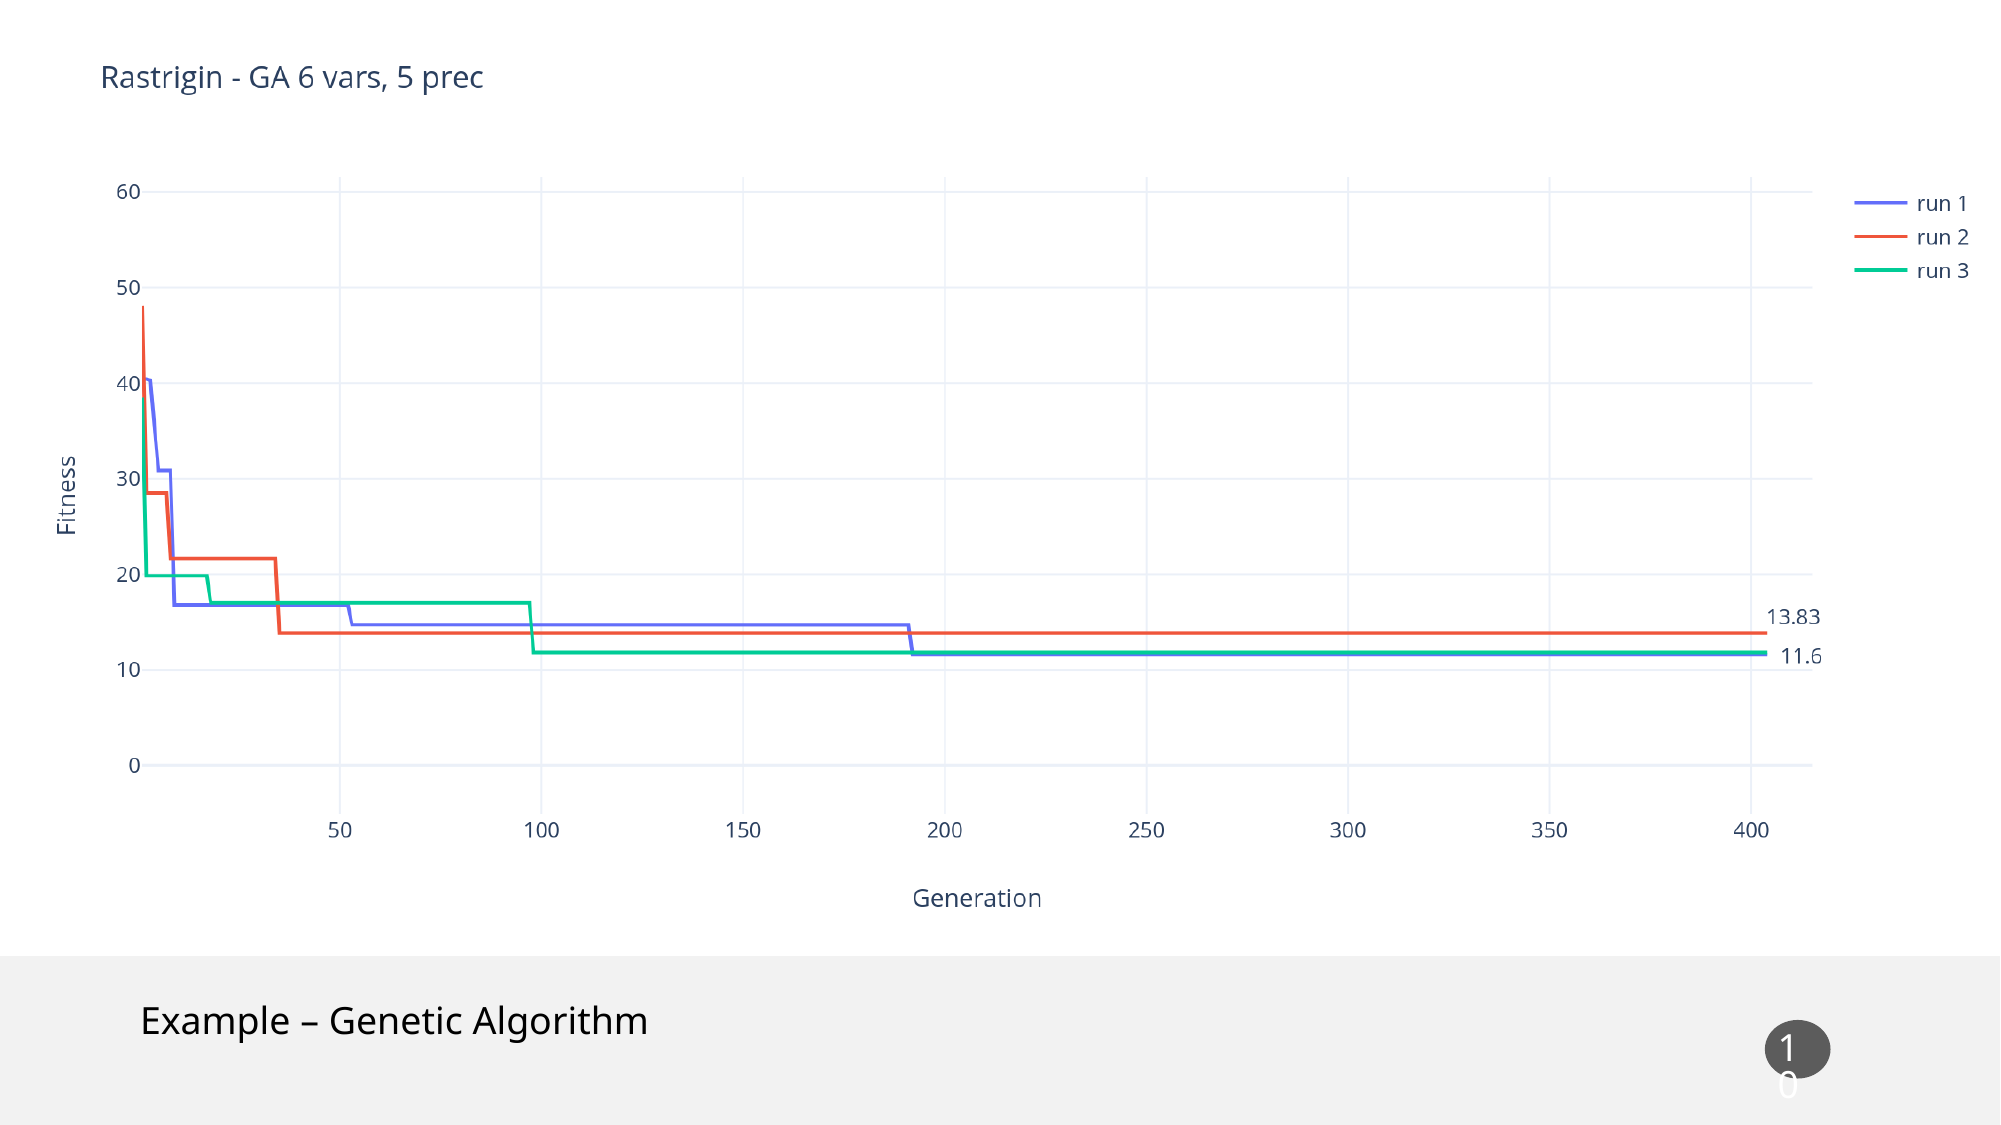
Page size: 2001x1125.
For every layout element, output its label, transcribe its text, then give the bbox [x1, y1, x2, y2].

picture [0, 0, 2000, 956]
slide_number 10 [1764, 1019, 1831, 1079]
text_box Example – Genetic Algorithm [125, 989, 1000, 1050]
